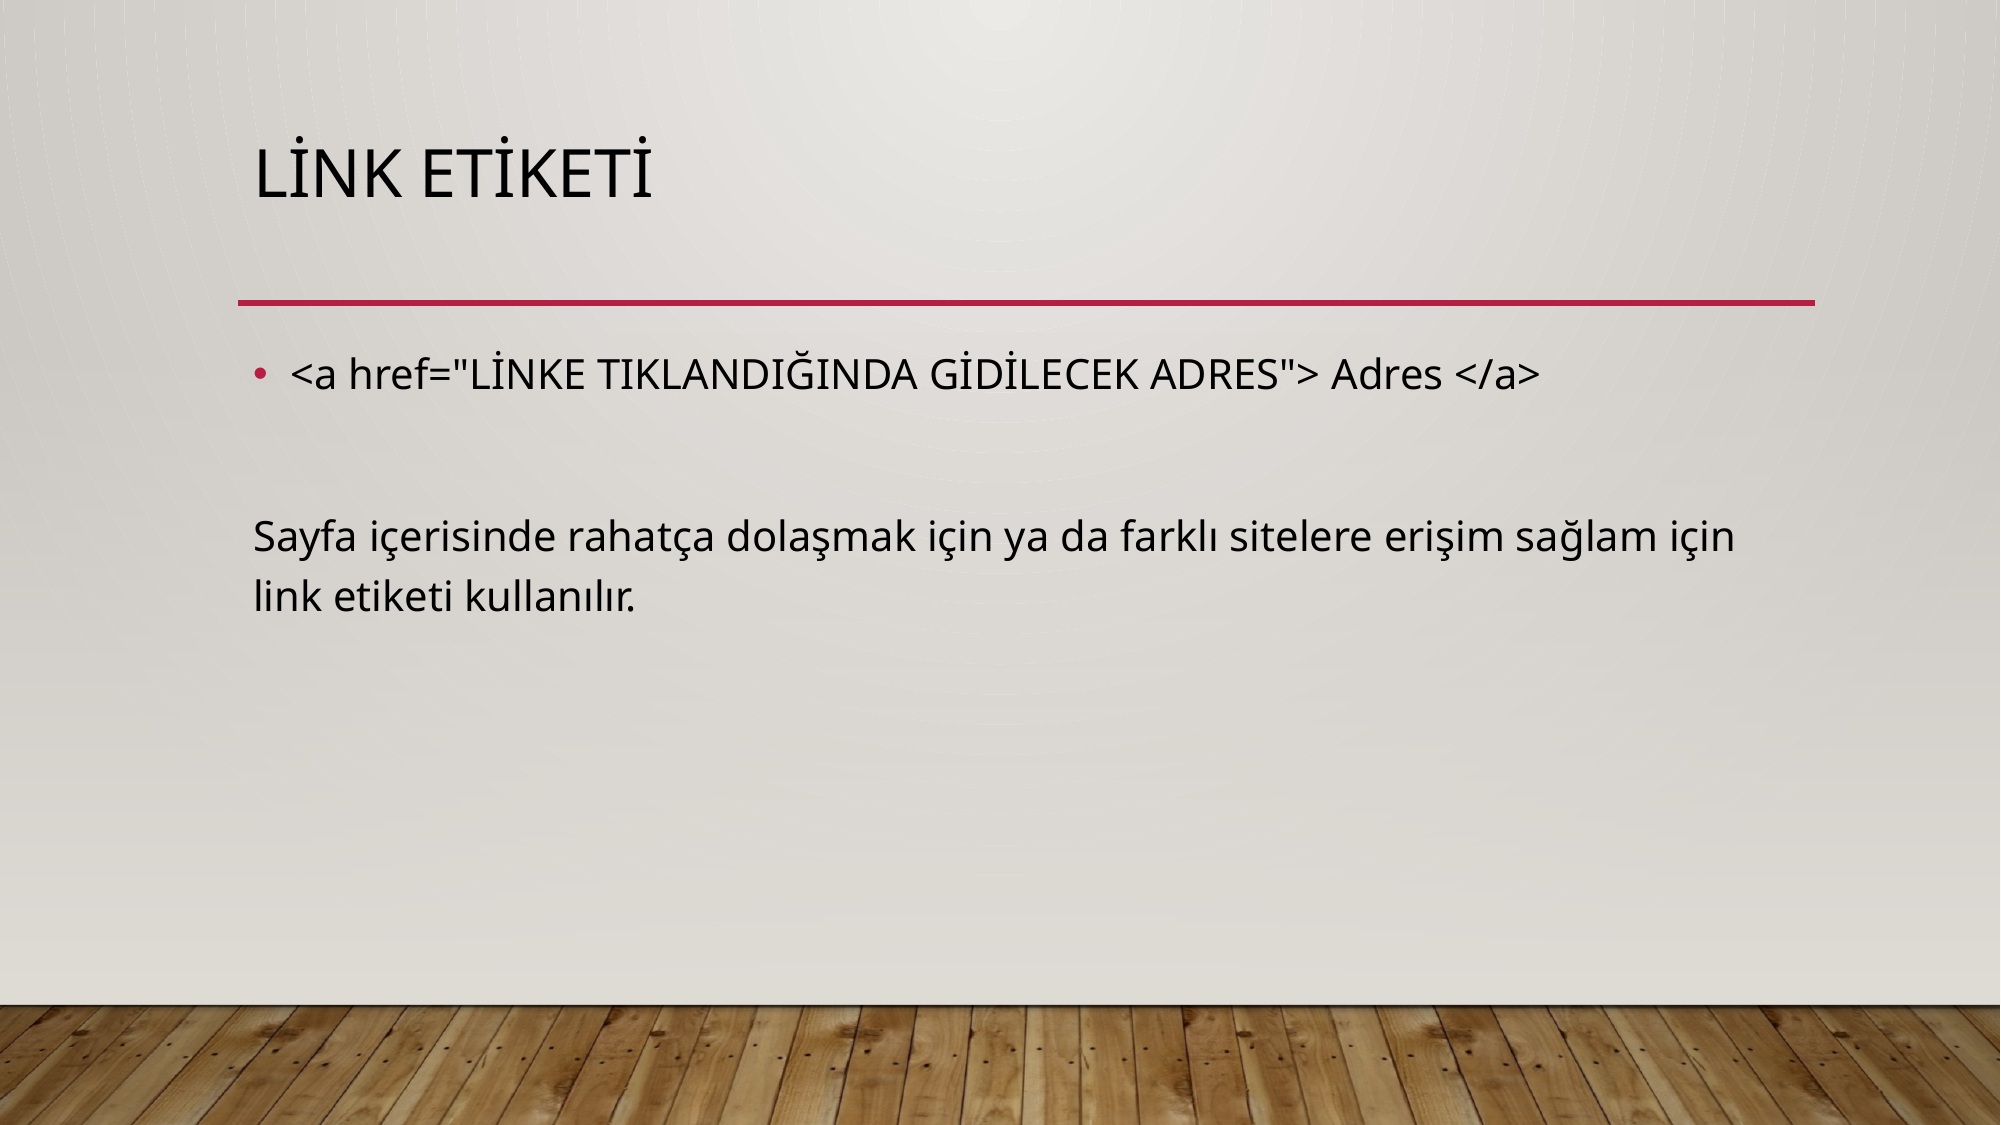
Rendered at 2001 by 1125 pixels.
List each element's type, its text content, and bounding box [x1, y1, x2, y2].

list <a href="LİNKE TIKLANDIĞINDA GİDİLECEK ADRES"> Adres </a> Sayfa içerisinde rahatça dolaşmak için ya da farklı sitelere erişim sağlam için link etiketi kullanılır. [238, 330, 1814, 897]
title Link etiketi [238, 131, 1814, 305]
picture [0, 1005, 2000, 1125]
